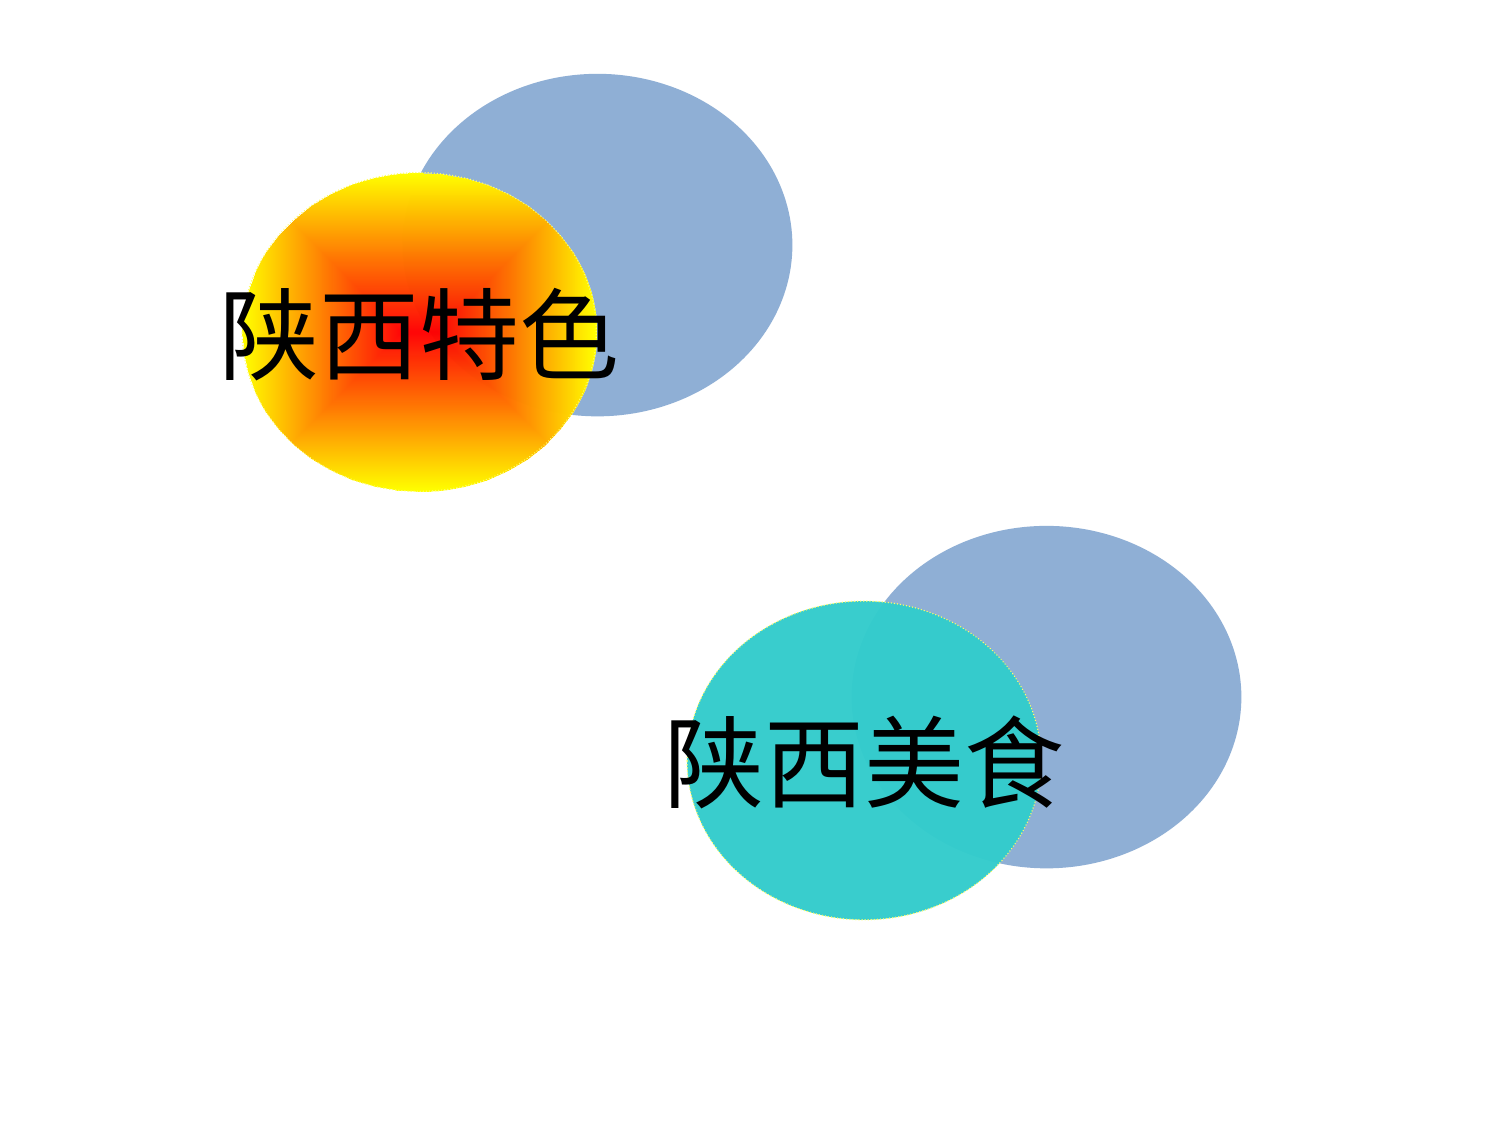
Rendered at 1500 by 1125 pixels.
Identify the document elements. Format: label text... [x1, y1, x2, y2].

text_box 陕西特色 [242, 172, 597, 492]
text_box [884, 525, 1242, 869]
text_box 陕西美食 [687, 601, 1042, 920]
text_box [421, 73, 793, 417]
